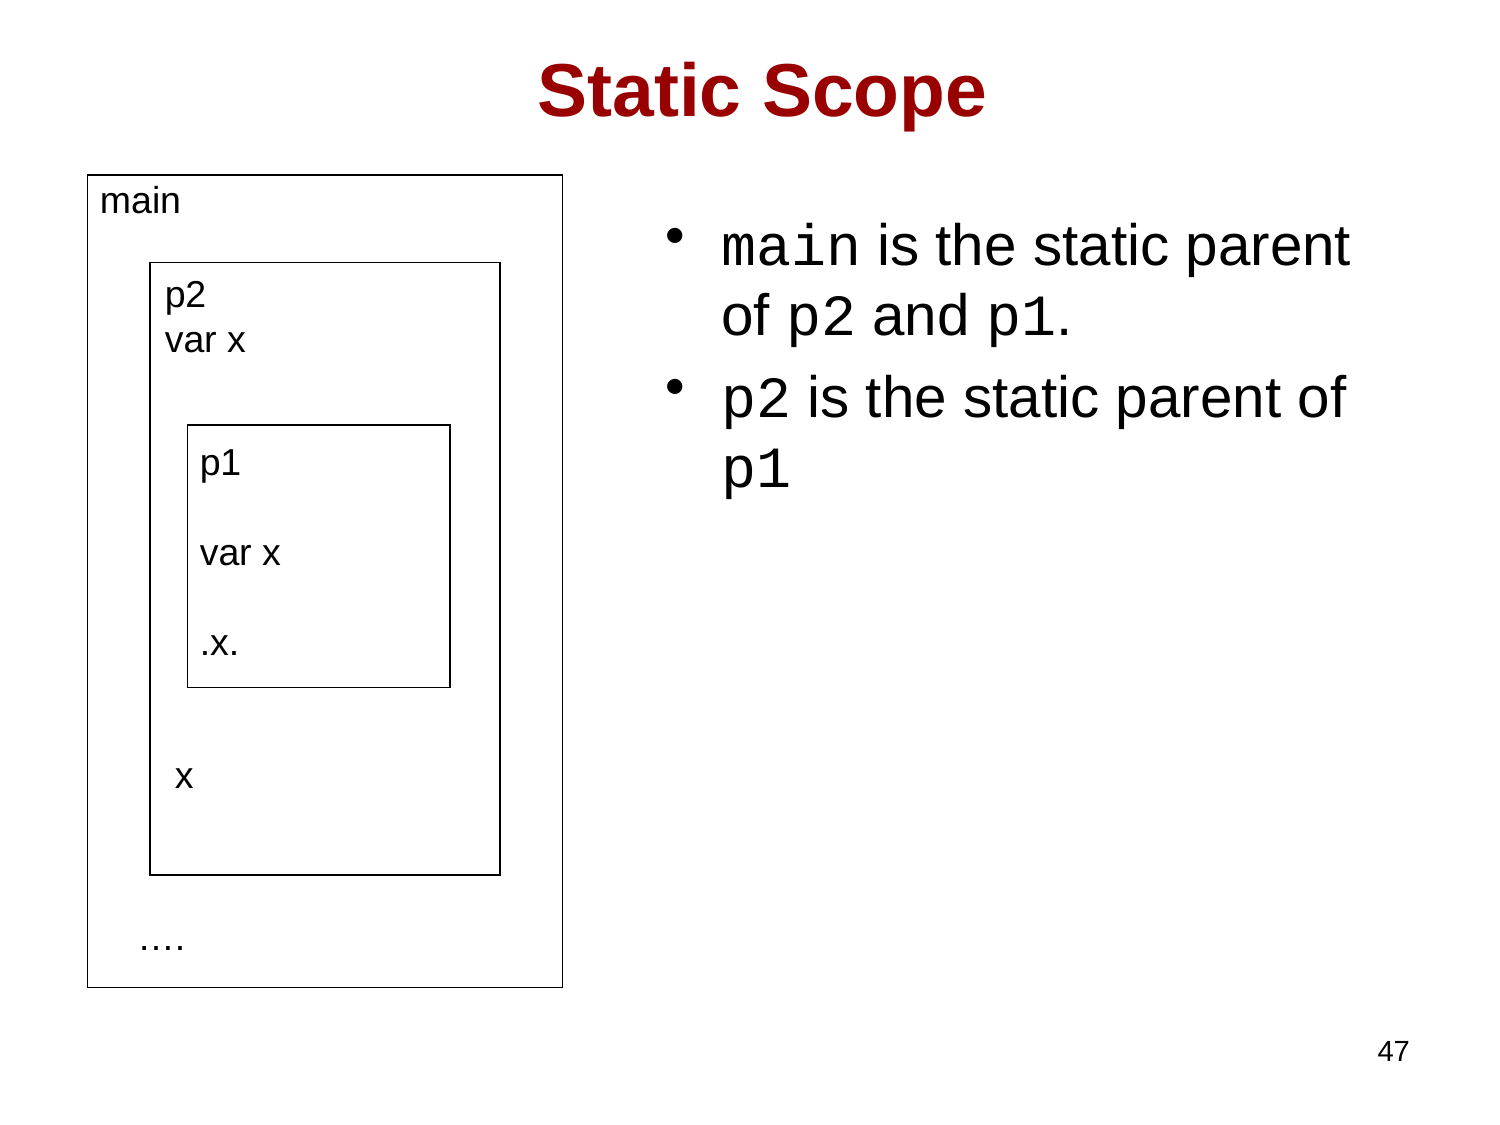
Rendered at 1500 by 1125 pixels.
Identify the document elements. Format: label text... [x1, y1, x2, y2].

text_box [187, 425, 450, 688]
text_box main [85, 168, 196, 229]
text_box …. [122, 905, 201, 966]
text_box x [160, 743, 209, 804]
text_box [87, 174, 563, 988]
text_box [150, 262, 500, 875]
title Static Scope [87, 24, 1438, 168]
slide_number 47 [1074, 1024, 1425, 1103]
list main is the static parent of p2 and p1. p2 is the static parent of p1 [650, 200, 1425, 600]
text_box p2 var x [150, 262, 262, 368]
text_box p1 var x .x. [185, 430, 296, 671]
